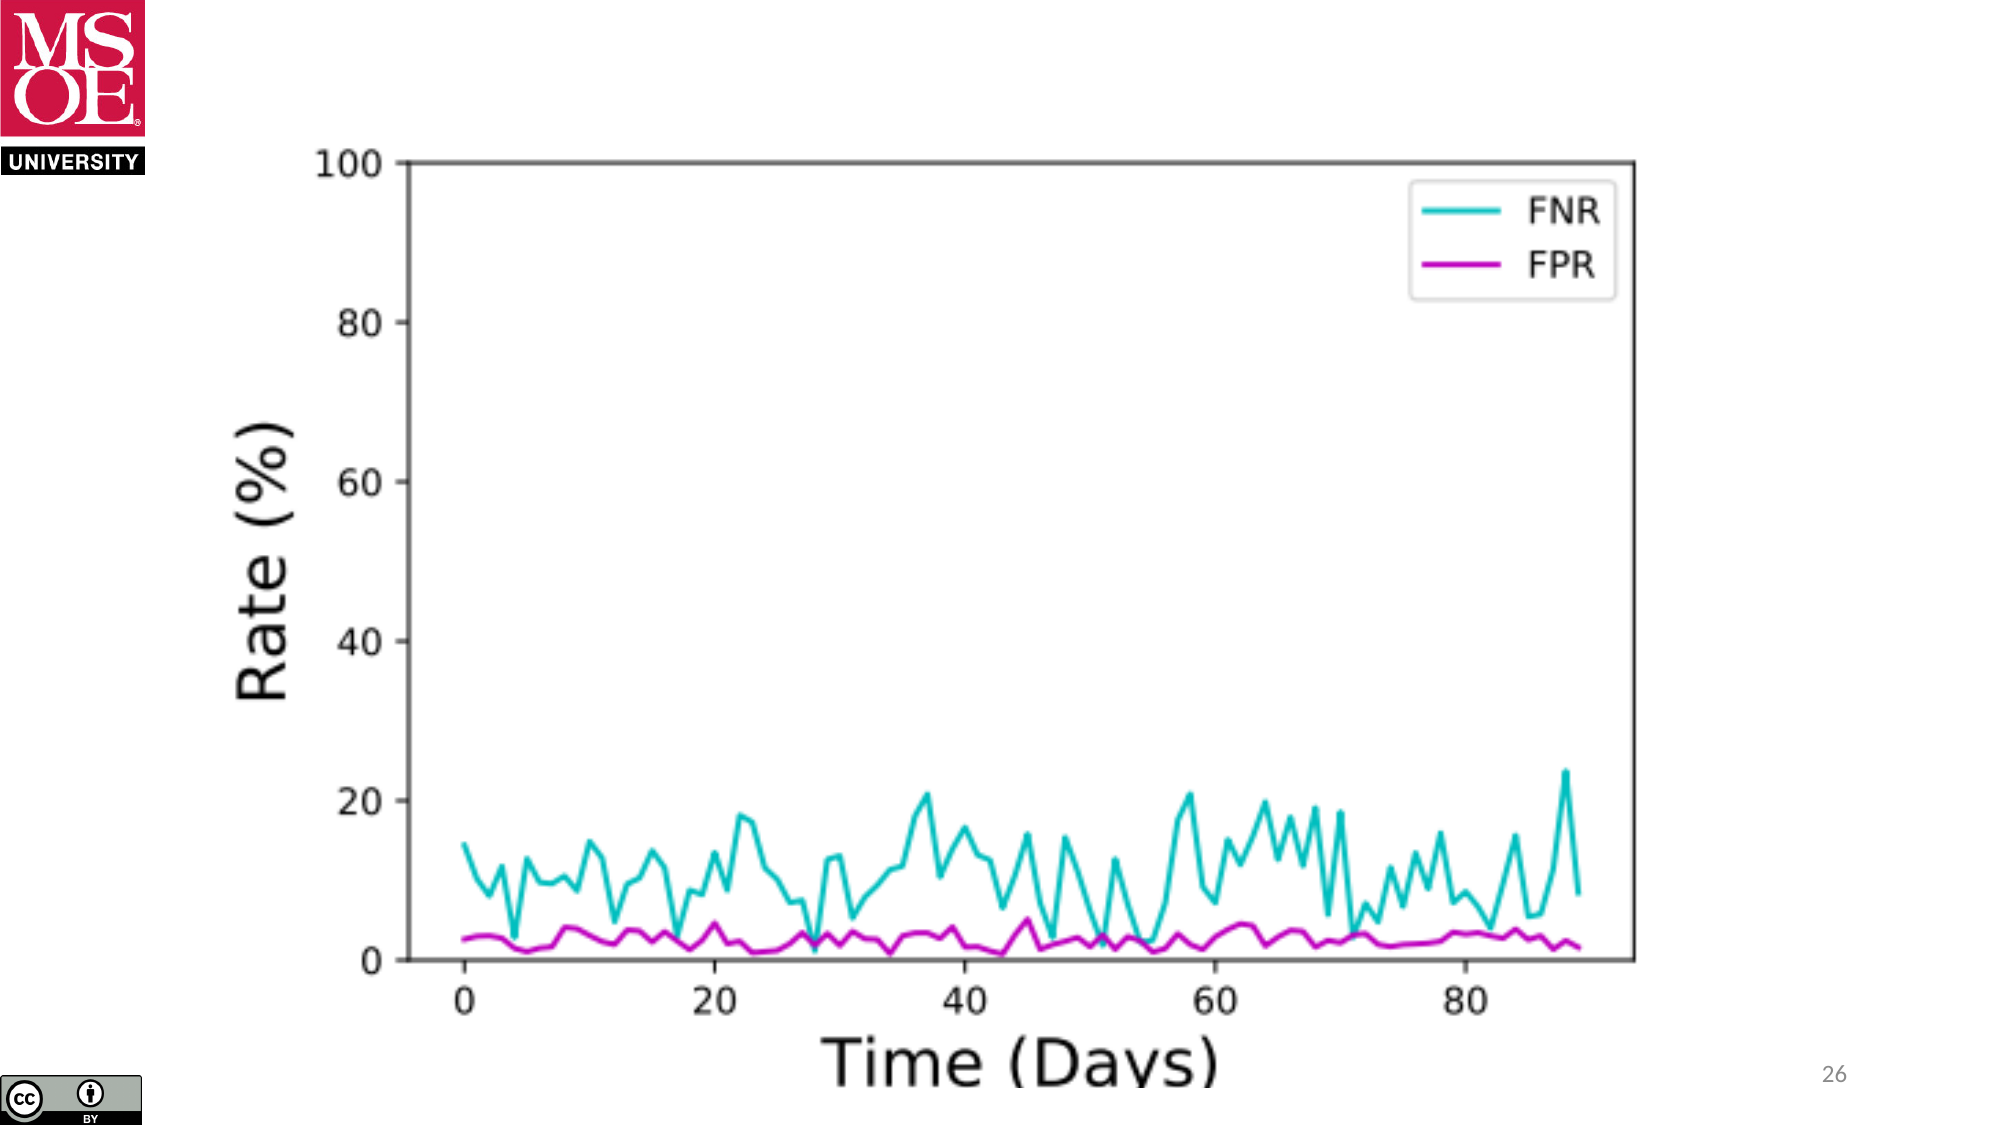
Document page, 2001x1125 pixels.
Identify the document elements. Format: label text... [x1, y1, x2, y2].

slide_number 26 [1412, 1042, 1863, 1103]
picture [0, 0, 145, 175]
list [212, 37, 1788, 1088]
picture [0, 1075, 142, 1125]
